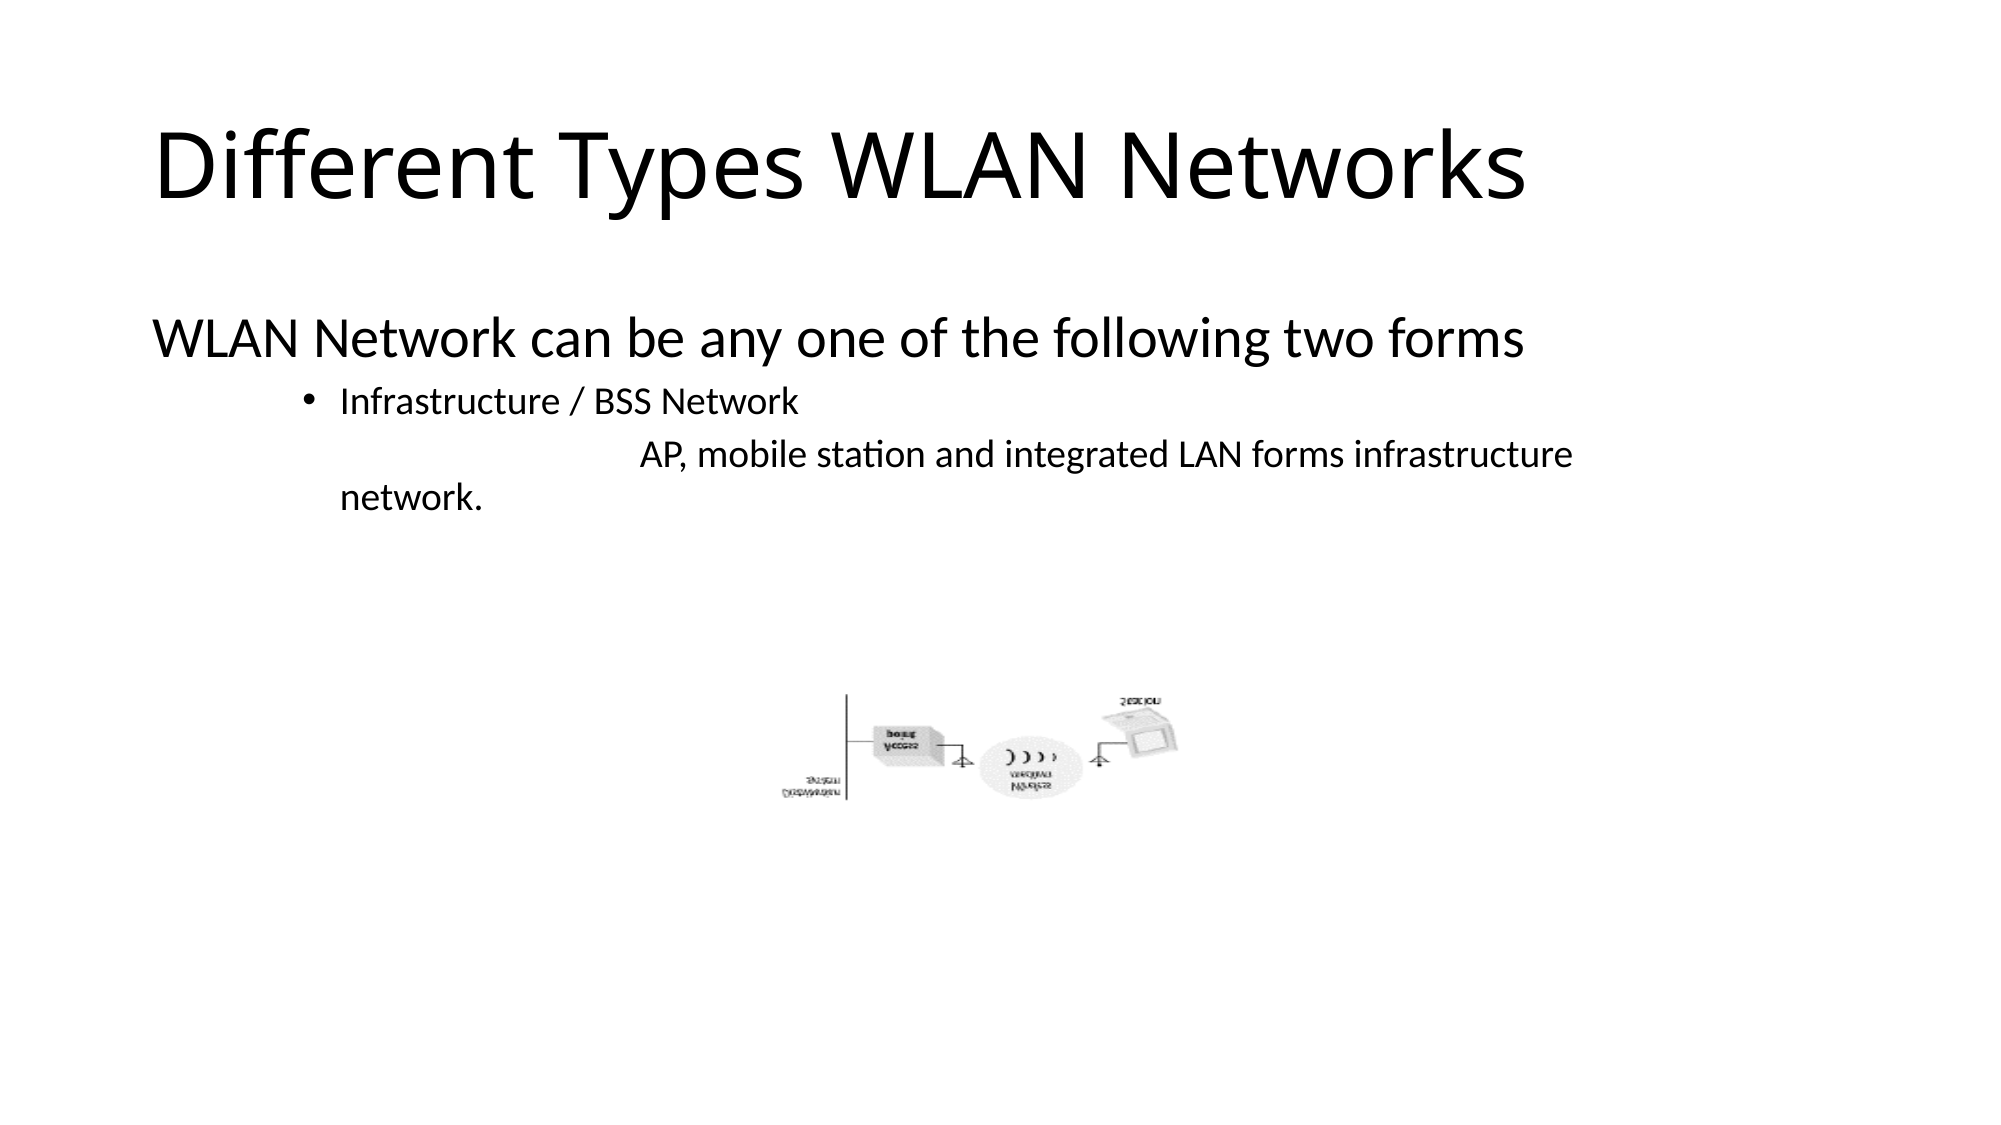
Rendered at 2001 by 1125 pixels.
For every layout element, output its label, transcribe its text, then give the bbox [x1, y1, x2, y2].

title Different Types WLAN Networks [137, 59, 1863, 278]
picture [764, 670, 1236, 818]
list WLAN Network can be any one of the following two forms Infrastructure / BSS Network AP, mobile station and integrated LAN forms infrastructure network. [137, 299, 1863, 1014]
